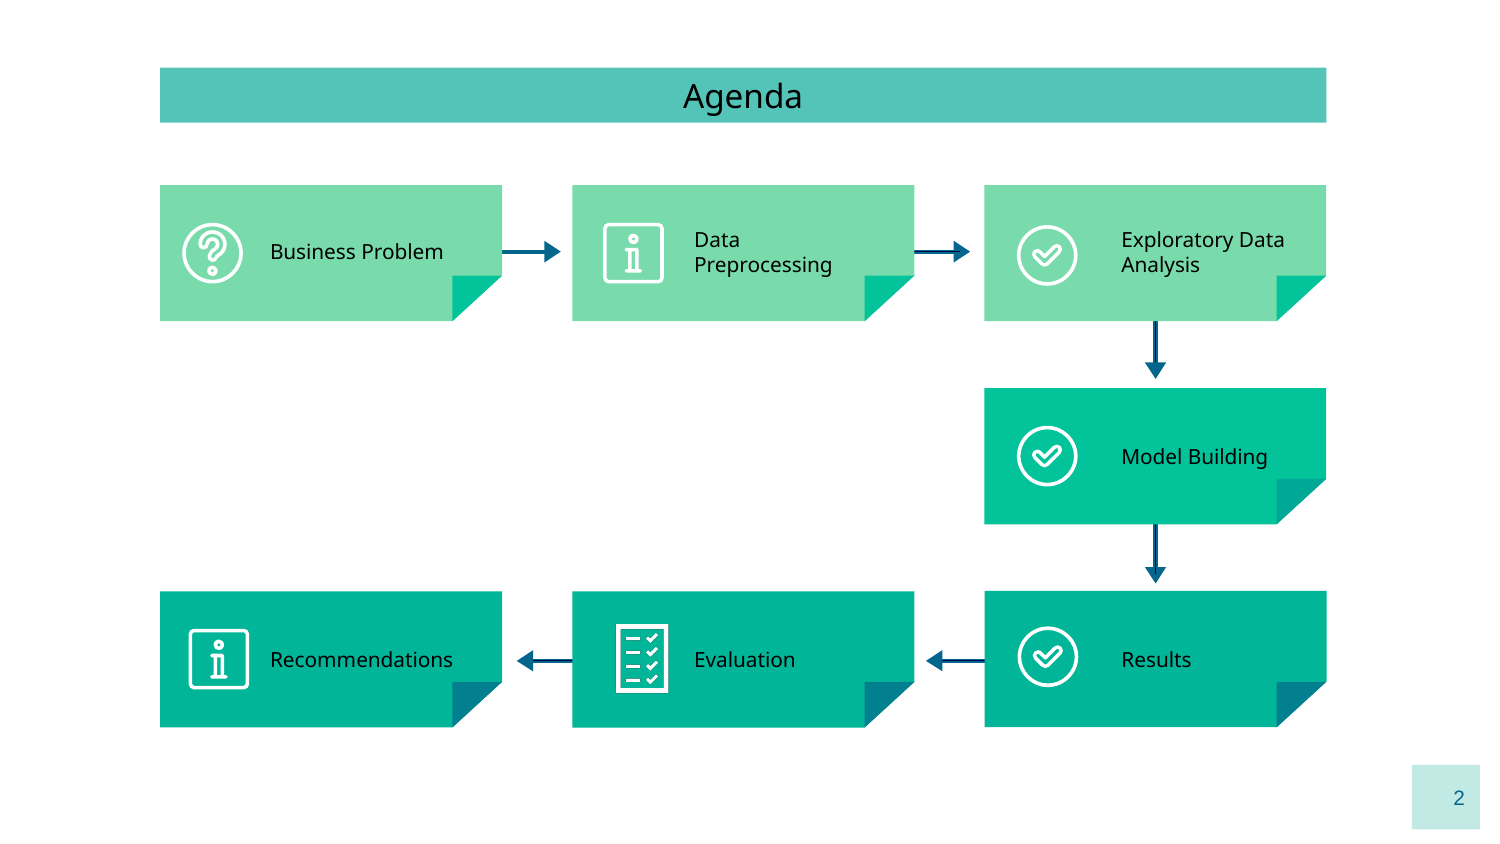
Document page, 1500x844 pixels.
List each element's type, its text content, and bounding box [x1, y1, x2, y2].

title Agenda [160, 67, 1327, 123]
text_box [516, 591, 915, 728]
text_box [984, 387, 1327, 575]
slide_number 2 [1411, 764, 1480, 830]
picture [601, 617, 684, 700]
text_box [159, 590, 503, 728]
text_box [159, 184, 553, 322]
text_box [925, 590, 1327, 728]
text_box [572, 184, 962, 322]
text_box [984, 184, 1327, 380]
